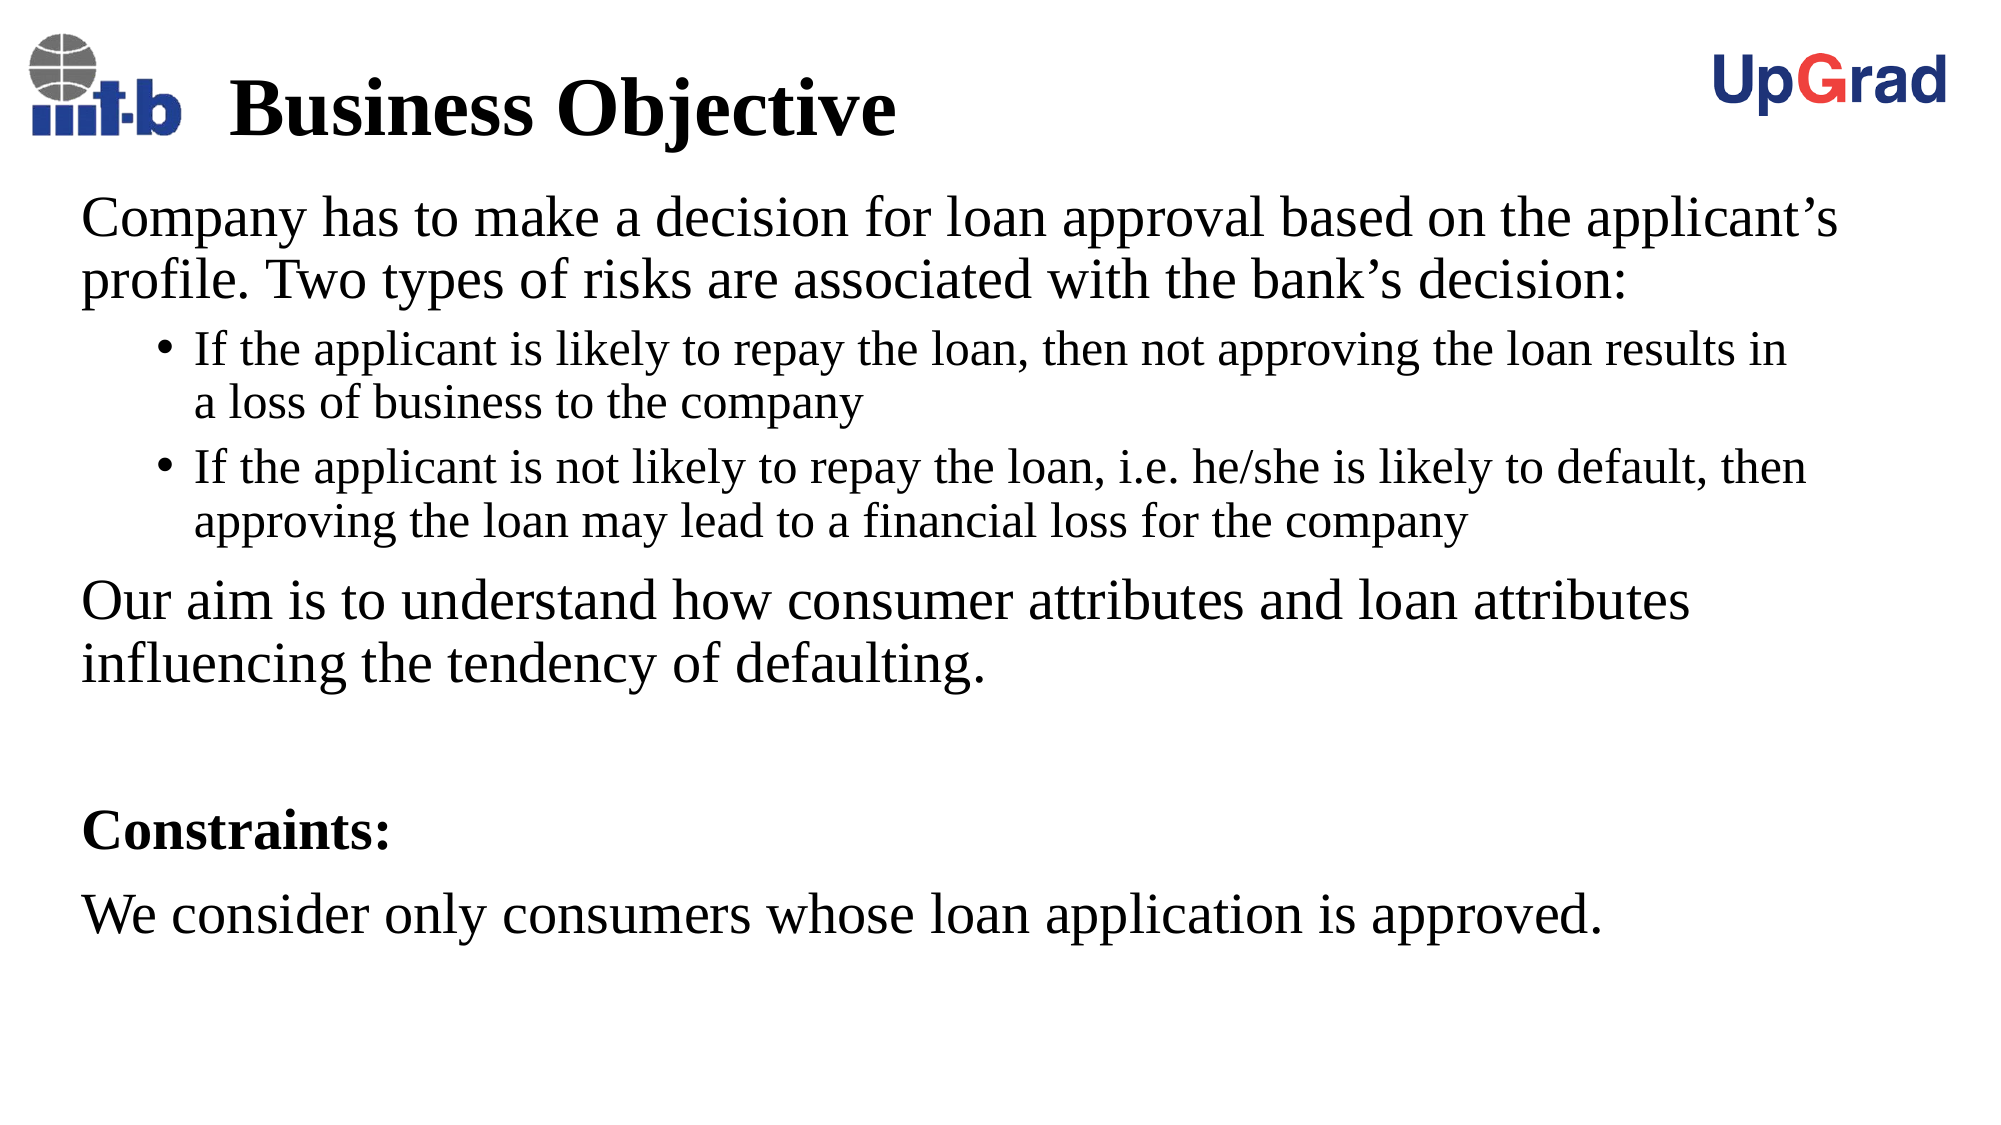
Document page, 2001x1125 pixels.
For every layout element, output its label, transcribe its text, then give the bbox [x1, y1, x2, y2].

title Business Objective [214, 37, 983, 179]
picture [0, 29, 208, 163]
list Company has to make a decision for loan approval based on the applicant’s profile. Two types of risks are associated with the bank’s decision: If the applicant is likely to repay the loan, then not approving the loan results in a loss of business to the company If the applicant is not likely to repay the loan, i.e. he/she is likely to default, then approving the loan may lead to a financial loss for the company Our aim is to understand how consumer attributes and loan attributes influencing the tendency of defaulting. Constraints: We consider only consumers whose loan application is approved. [66, 178, 1899, 1017]
picture [1714, 53, 1952, 116]
